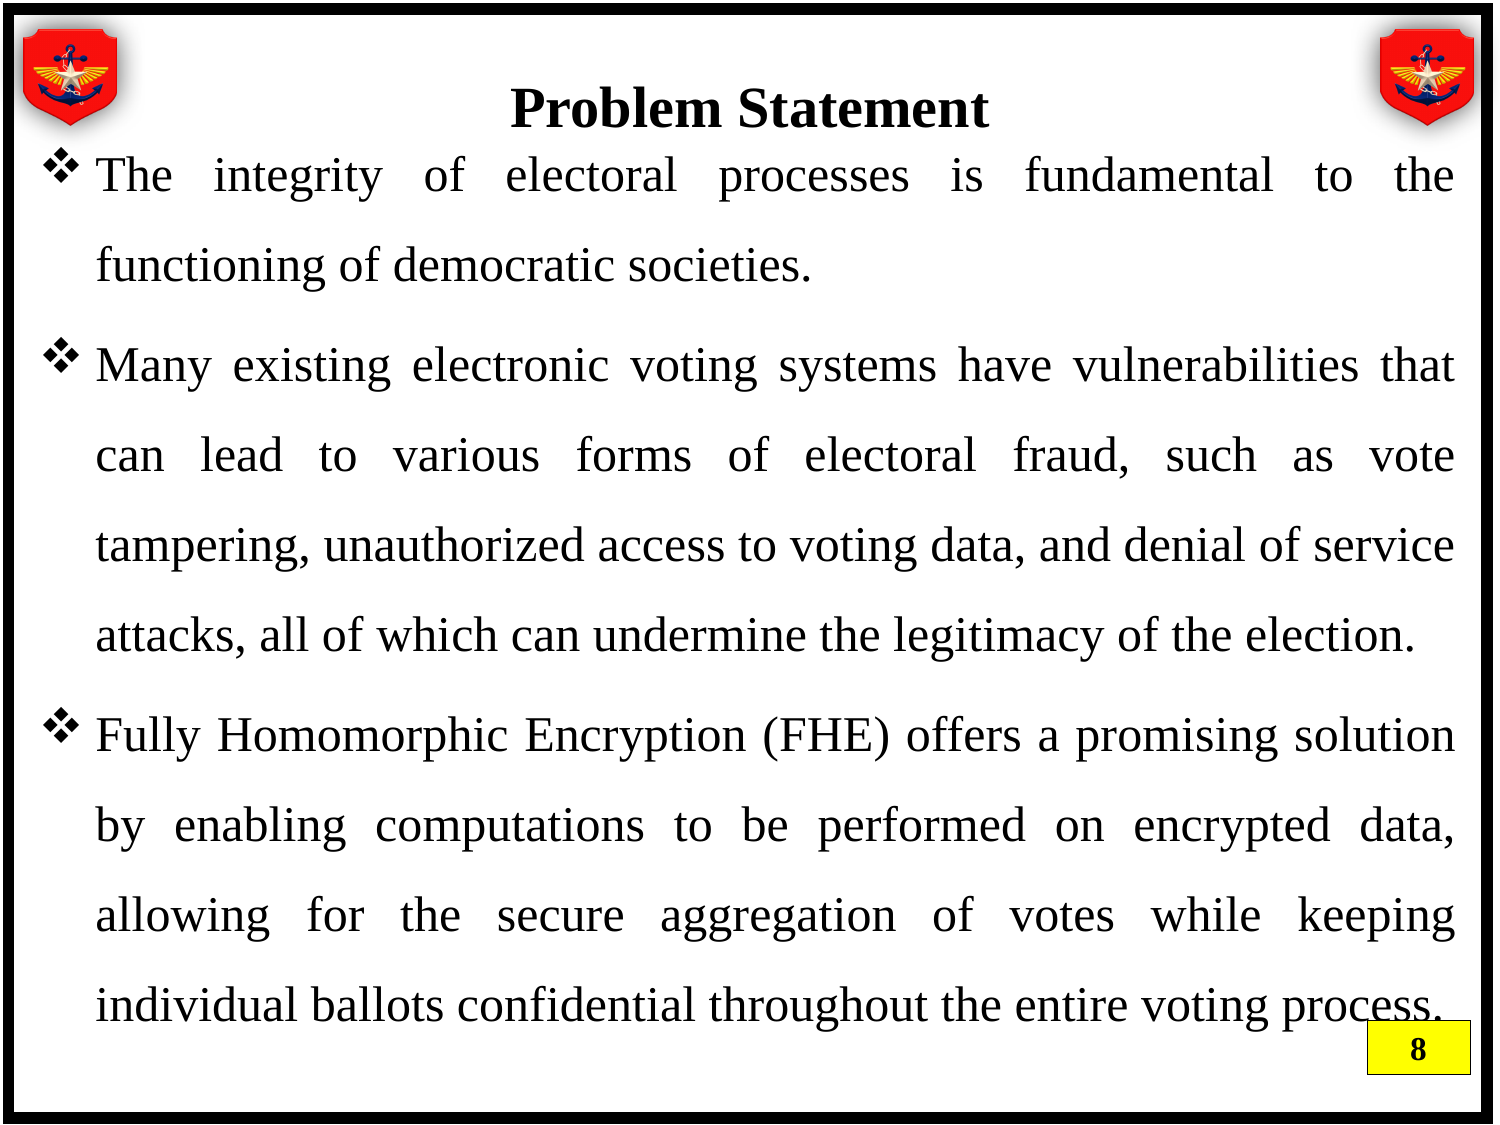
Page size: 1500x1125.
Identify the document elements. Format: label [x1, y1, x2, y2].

picture [1380, 29, 1474, 126]
text_box [7, 8, 1488, 1119]
picture [23, 29, 117, 126]
